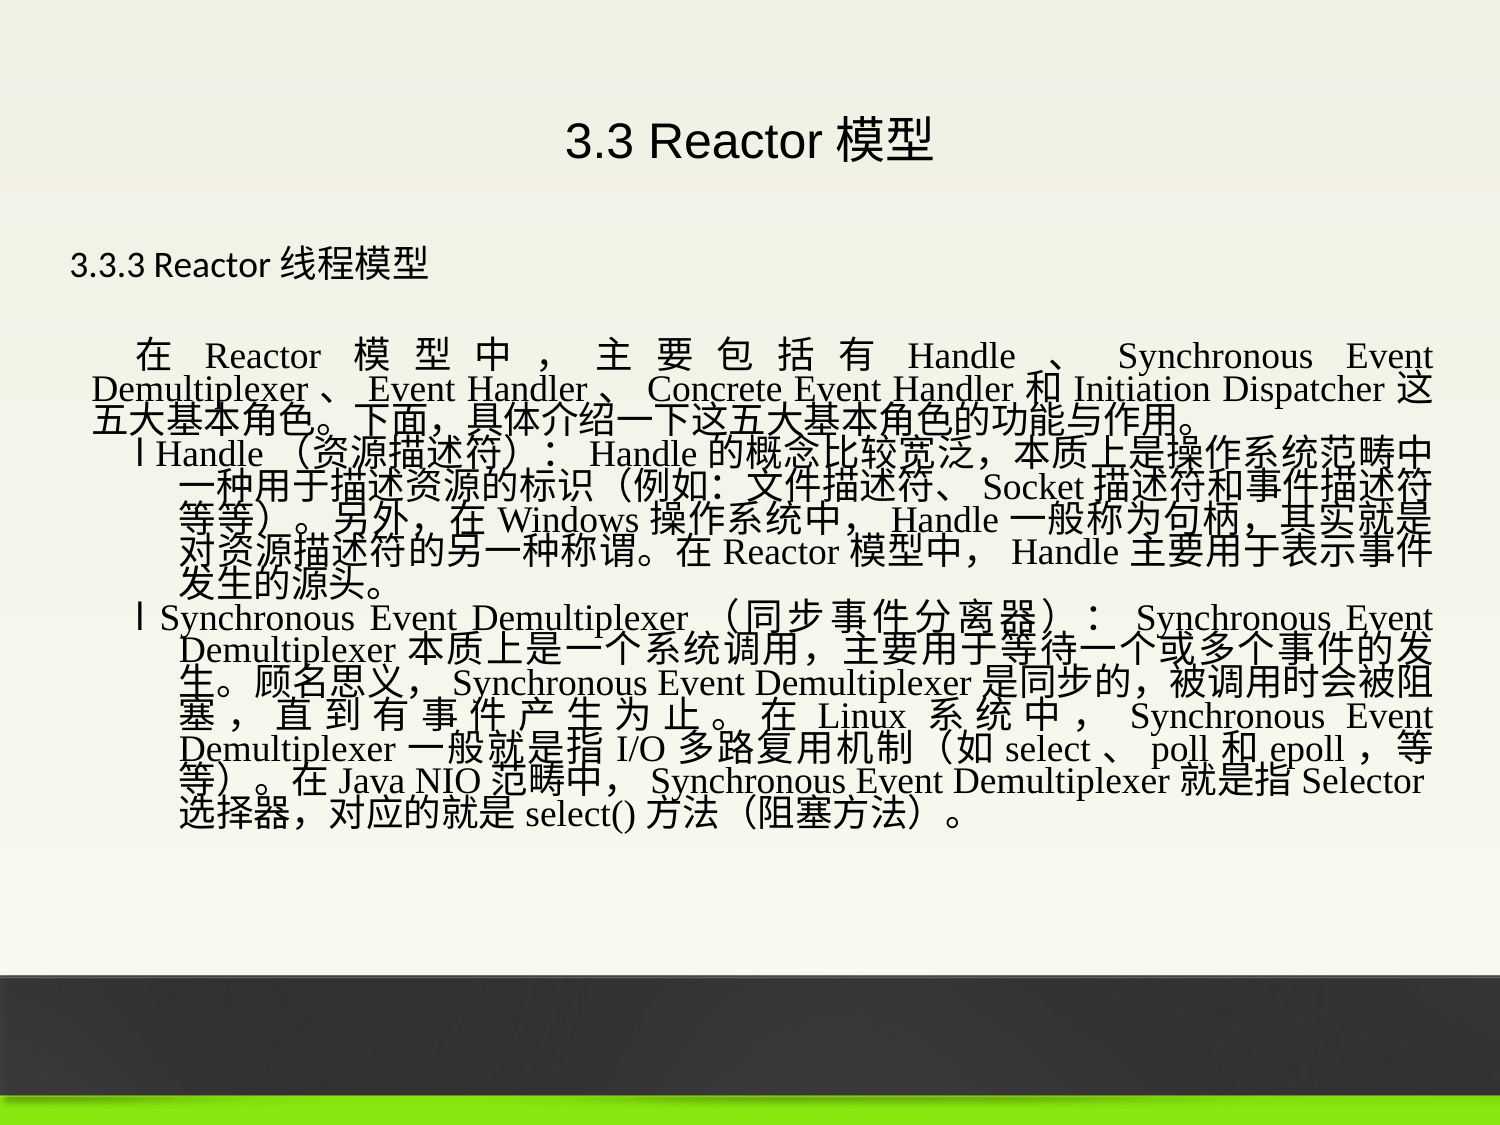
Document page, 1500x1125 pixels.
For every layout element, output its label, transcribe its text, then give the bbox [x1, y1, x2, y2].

text_box 3.3.3 Reactor线程模型 [54, 232, 1125, 293]
title 3.3 Reactor模型 [74, 44, 1426, 234]
text_box 在Reactor模型中，主要包括有Handle、Synchronous Event Demultiplexer、Event Handler、Concrete Event Handler和Initiation Dispatcher这五大基本角色。下面，具体介绍一下这五大基本角色的功能与作用。 l Handle（资源描述符）：Handle的概念比较宽泛，本质上是操作系统范畴中一种用于描述资源的标识（例如：文件描述符、Socket描述符和事件描述符等等）。另外，在Windows操作系统中，Handle一般称为句柄，其实就是对资源描述符的另一种称谓。在Reactor模型中，Handle主要用于表示事件发生的源头。 l Synchronous Event Demultiplexer（同步事件分离器）：Synchronous Event Demultiplexer本质上是一个系统调用，主要用于等待一个或多个事件的发生。顾名思义，Synchronous Event Demultiplexer是同步的，被调用时会被阻塞，直到有事件产生为止。在Linux系统中，Synchronous Event Demultiplexer一般就是指I/O多路复用机制（如select、poll和epoll，等等）。在Java NIO范畴中，Synchronous Event Demultiplexer就是指Selector选择器，对应的就是select()方法（阻塞方法）。 [32, 335, 1449, 842]
picture [0, 0, 1500, 1125]
